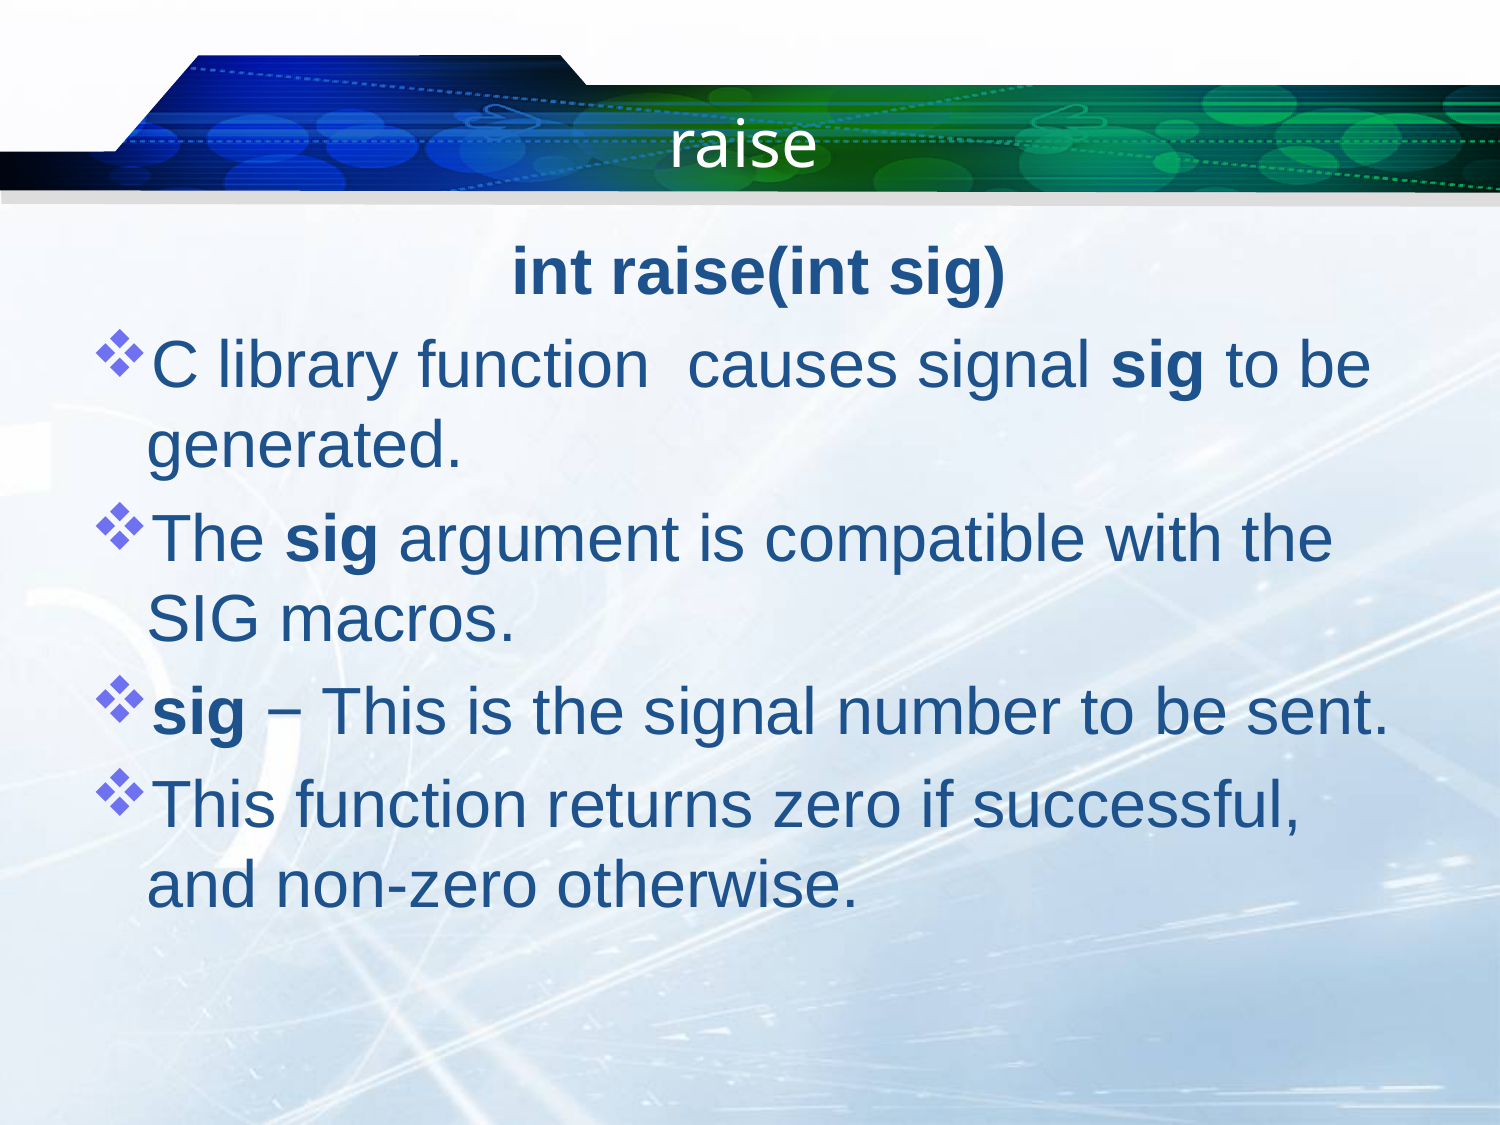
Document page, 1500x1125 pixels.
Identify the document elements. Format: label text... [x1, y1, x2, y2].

title raise [99, 94, 1388, 188]
picture [0, 0, 1500, 1125]
list int raise(int sig) C library function causes signal sig to be generated. The sig argument is compatible with the SIG macros. sig − This is the signal number to be sent. This function returns zero if successful, and non-zero otherwise. [74, 220, 1426, 1064]
